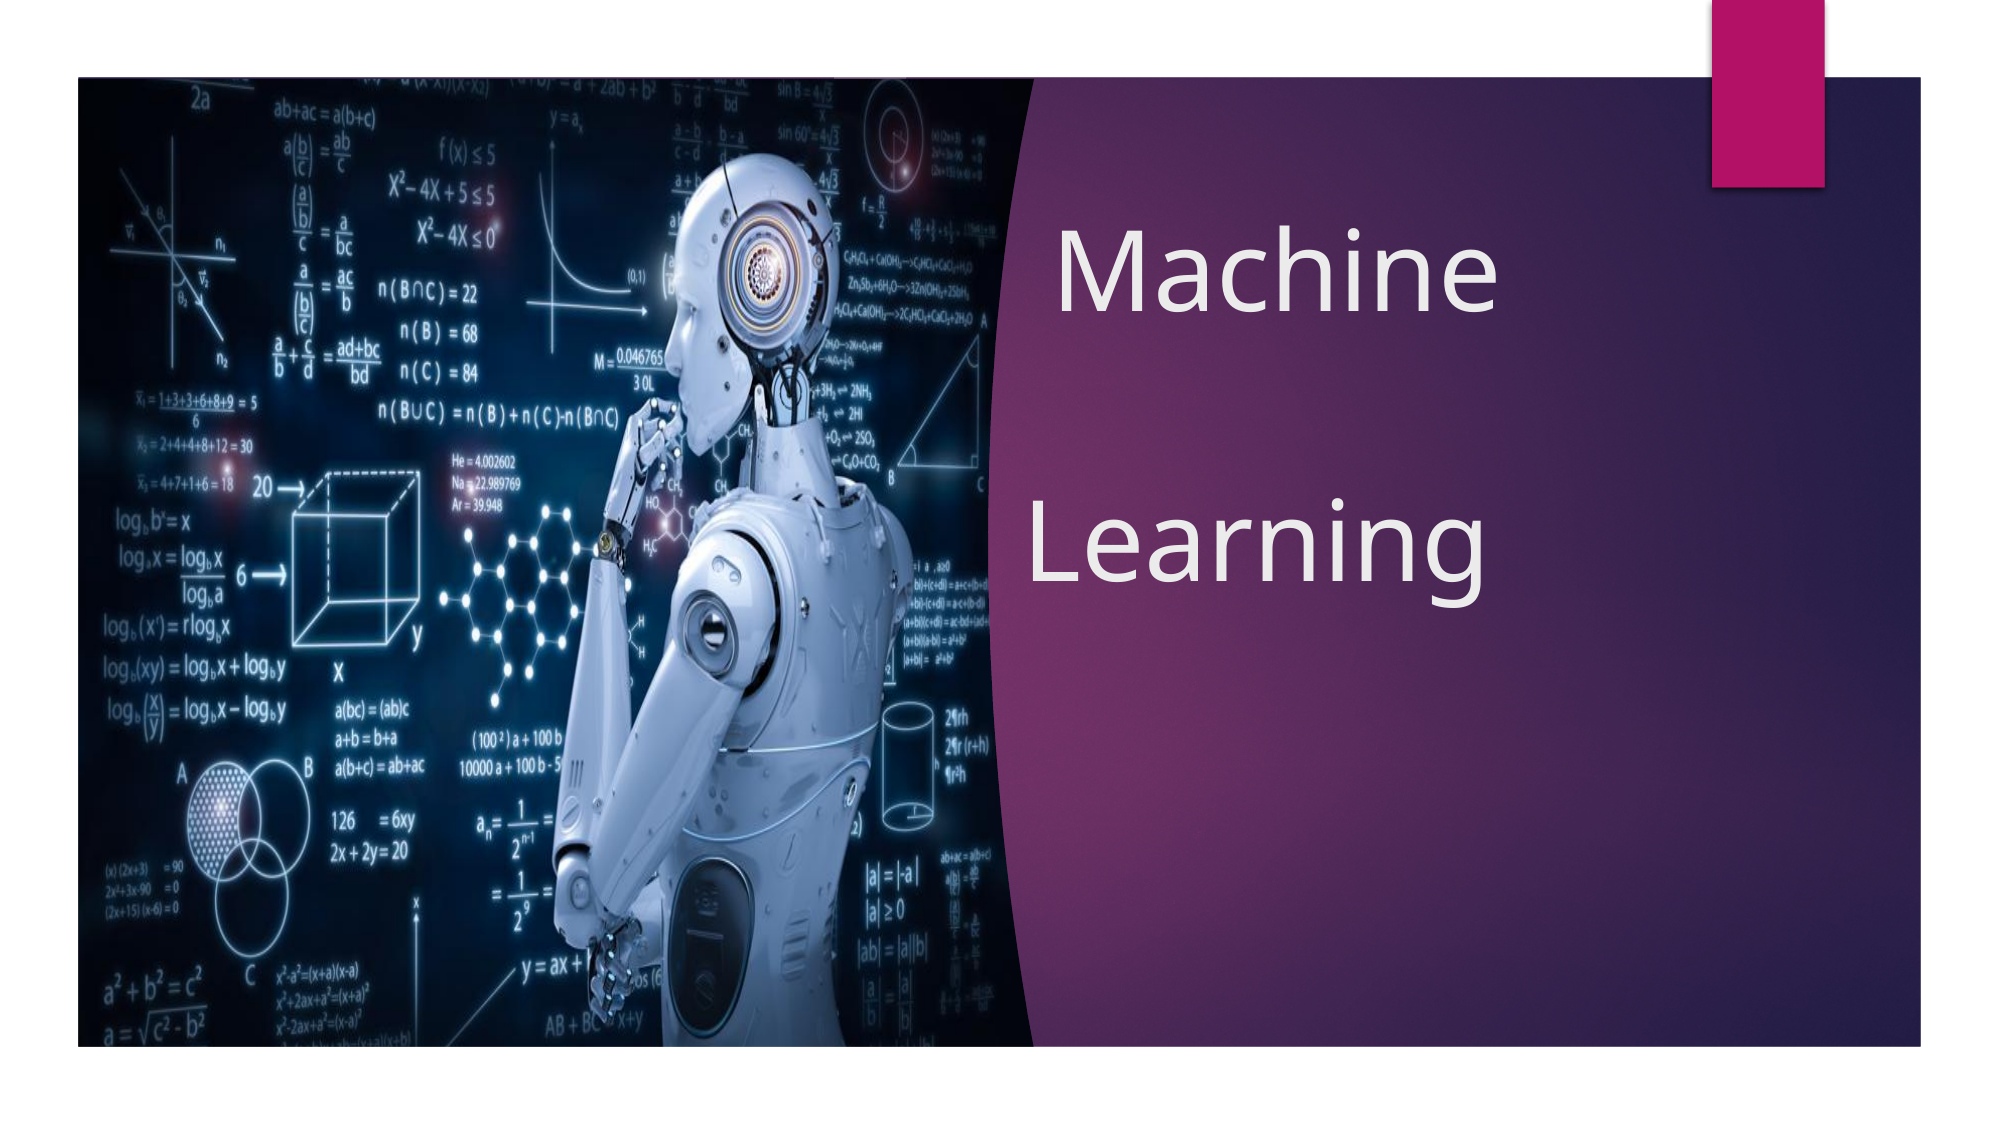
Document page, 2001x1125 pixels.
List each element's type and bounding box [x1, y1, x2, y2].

picture [69, 78, 1035, 1051]
text_box [0, 0, 2000, 1125]
